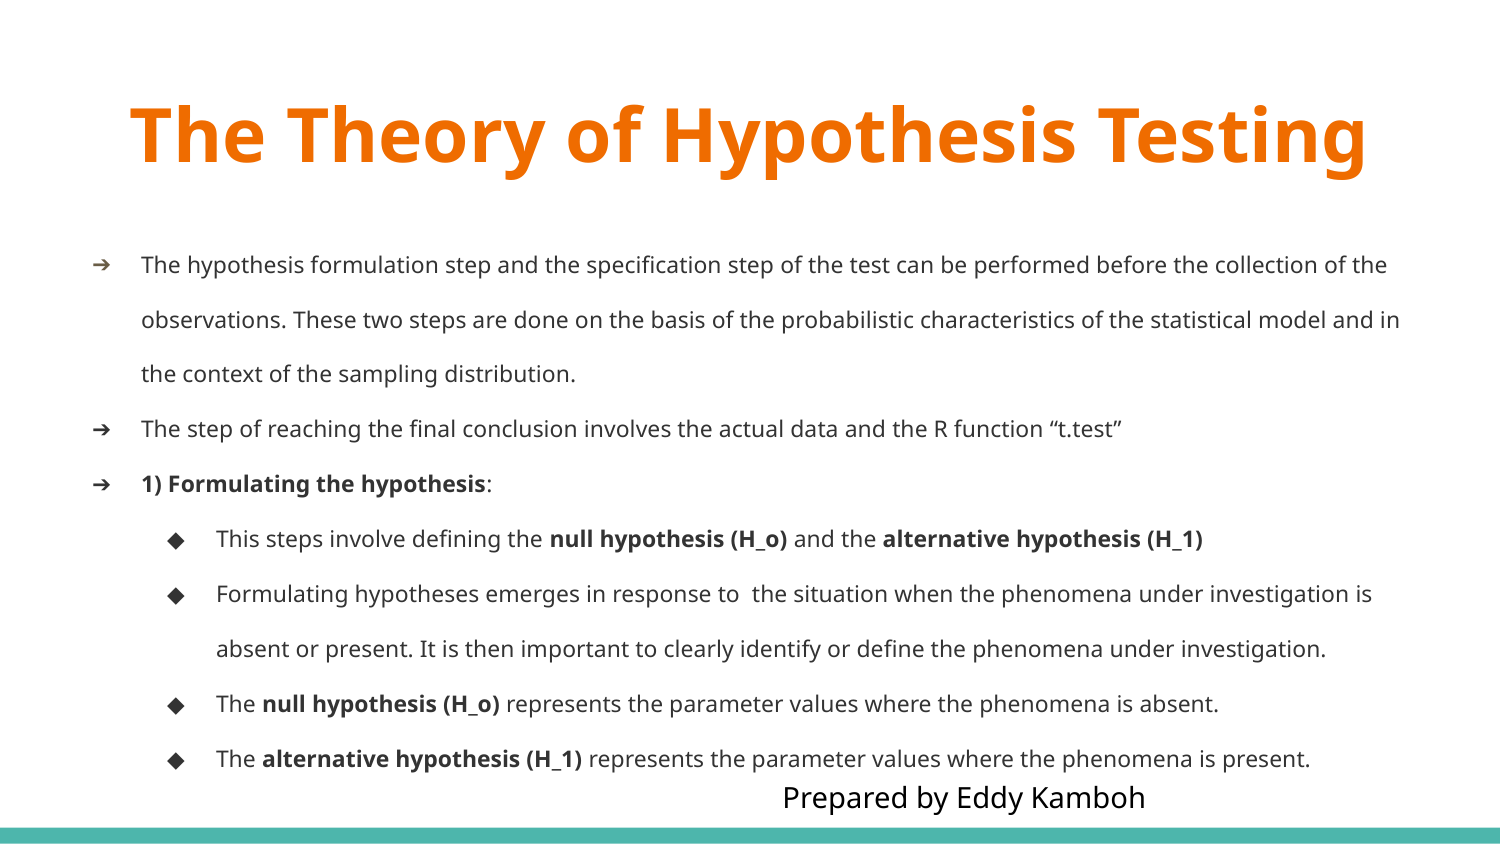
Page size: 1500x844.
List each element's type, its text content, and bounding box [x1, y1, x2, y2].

title The Theory of Hypothesis Testing [51, 72, 1449, 189]
list The hypothesis formulation step and the specification step of the test can be performed before the collection of the observations. These two steps are done on the basis of the probabilistic characteristics of the statistical model and in the context of the sampling distribution. The step of reaching the final conclusion involves the actual data and the R function “t.test” 1) Formulating the hypothesis: This steps involve defining the null hypothesis (H_o) and the alternative hypothesis (H_1) Formulating hypotheses emerges in response to the situation when the phenomena under investigation is absent or present. It is then important to clearly identify or define the phenomena under investigation. The null hypothesis (H_o) represents the parameter values where the phenomena is absent. The alternative hypothesis (H_1) represents the parameter values where the phenomena is present. [51, 207, 1449, 750]
